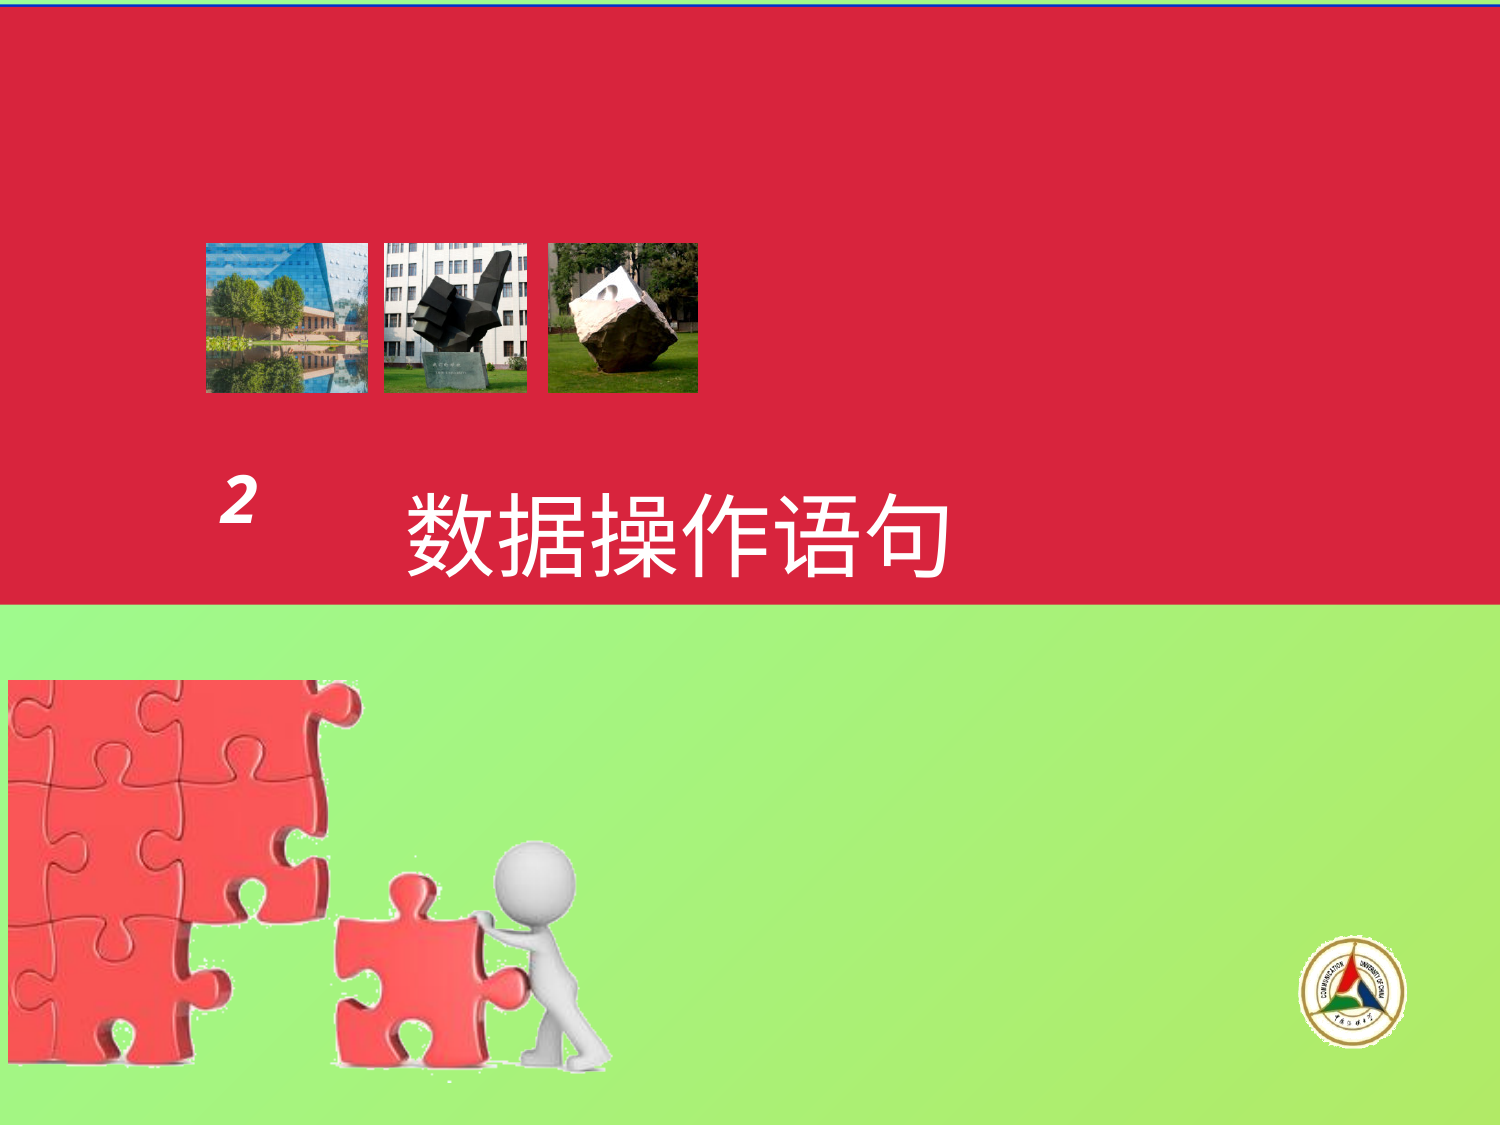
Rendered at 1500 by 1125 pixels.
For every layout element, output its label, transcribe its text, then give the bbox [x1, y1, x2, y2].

picture [206, 243, 368, 393]
text_box 2 [206, 449, 301, 545]
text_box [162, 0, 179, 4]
picture [7, 680, 624, 1083]
title 数据操作语句 [389, 439, 1306, 628]
text_box [572, 0, 591, 4]
picture [548, 243, 699, 393]
text_box [0, 6, 1500, 605]
picture [1293, 928, 1412, 1052]
picture [384, 243, 527, 393]
